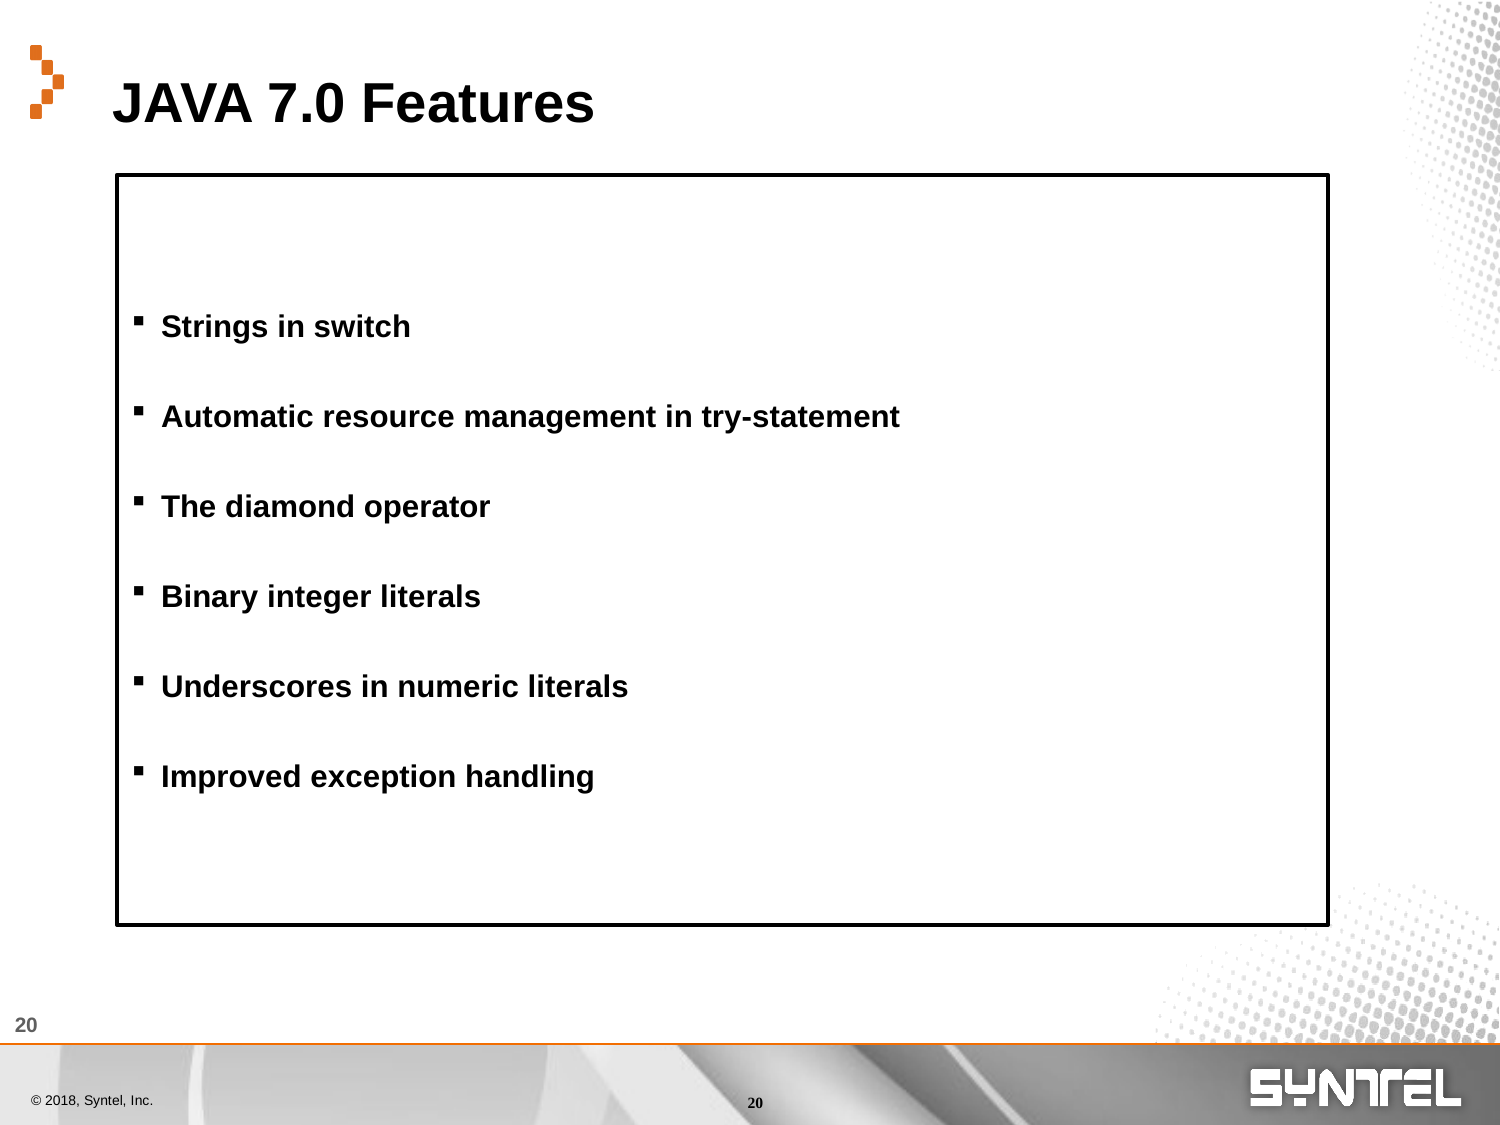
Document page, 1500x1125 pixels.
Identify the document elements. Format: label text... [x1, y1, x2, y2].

picture [1250, 1069, 1462, 1112]
picture [30, 45, 64, 119]
slide_number 20 [0, 1004, 164, 1048]
title JAVA 7.0 Features [112, 24, 1220, 175]
text_box Strings in switch Automatic resource management in try-statement The diamond operator Binary integer literals Underscores in numeric literals Improved exception handling [115, 173, 1330, 927]
